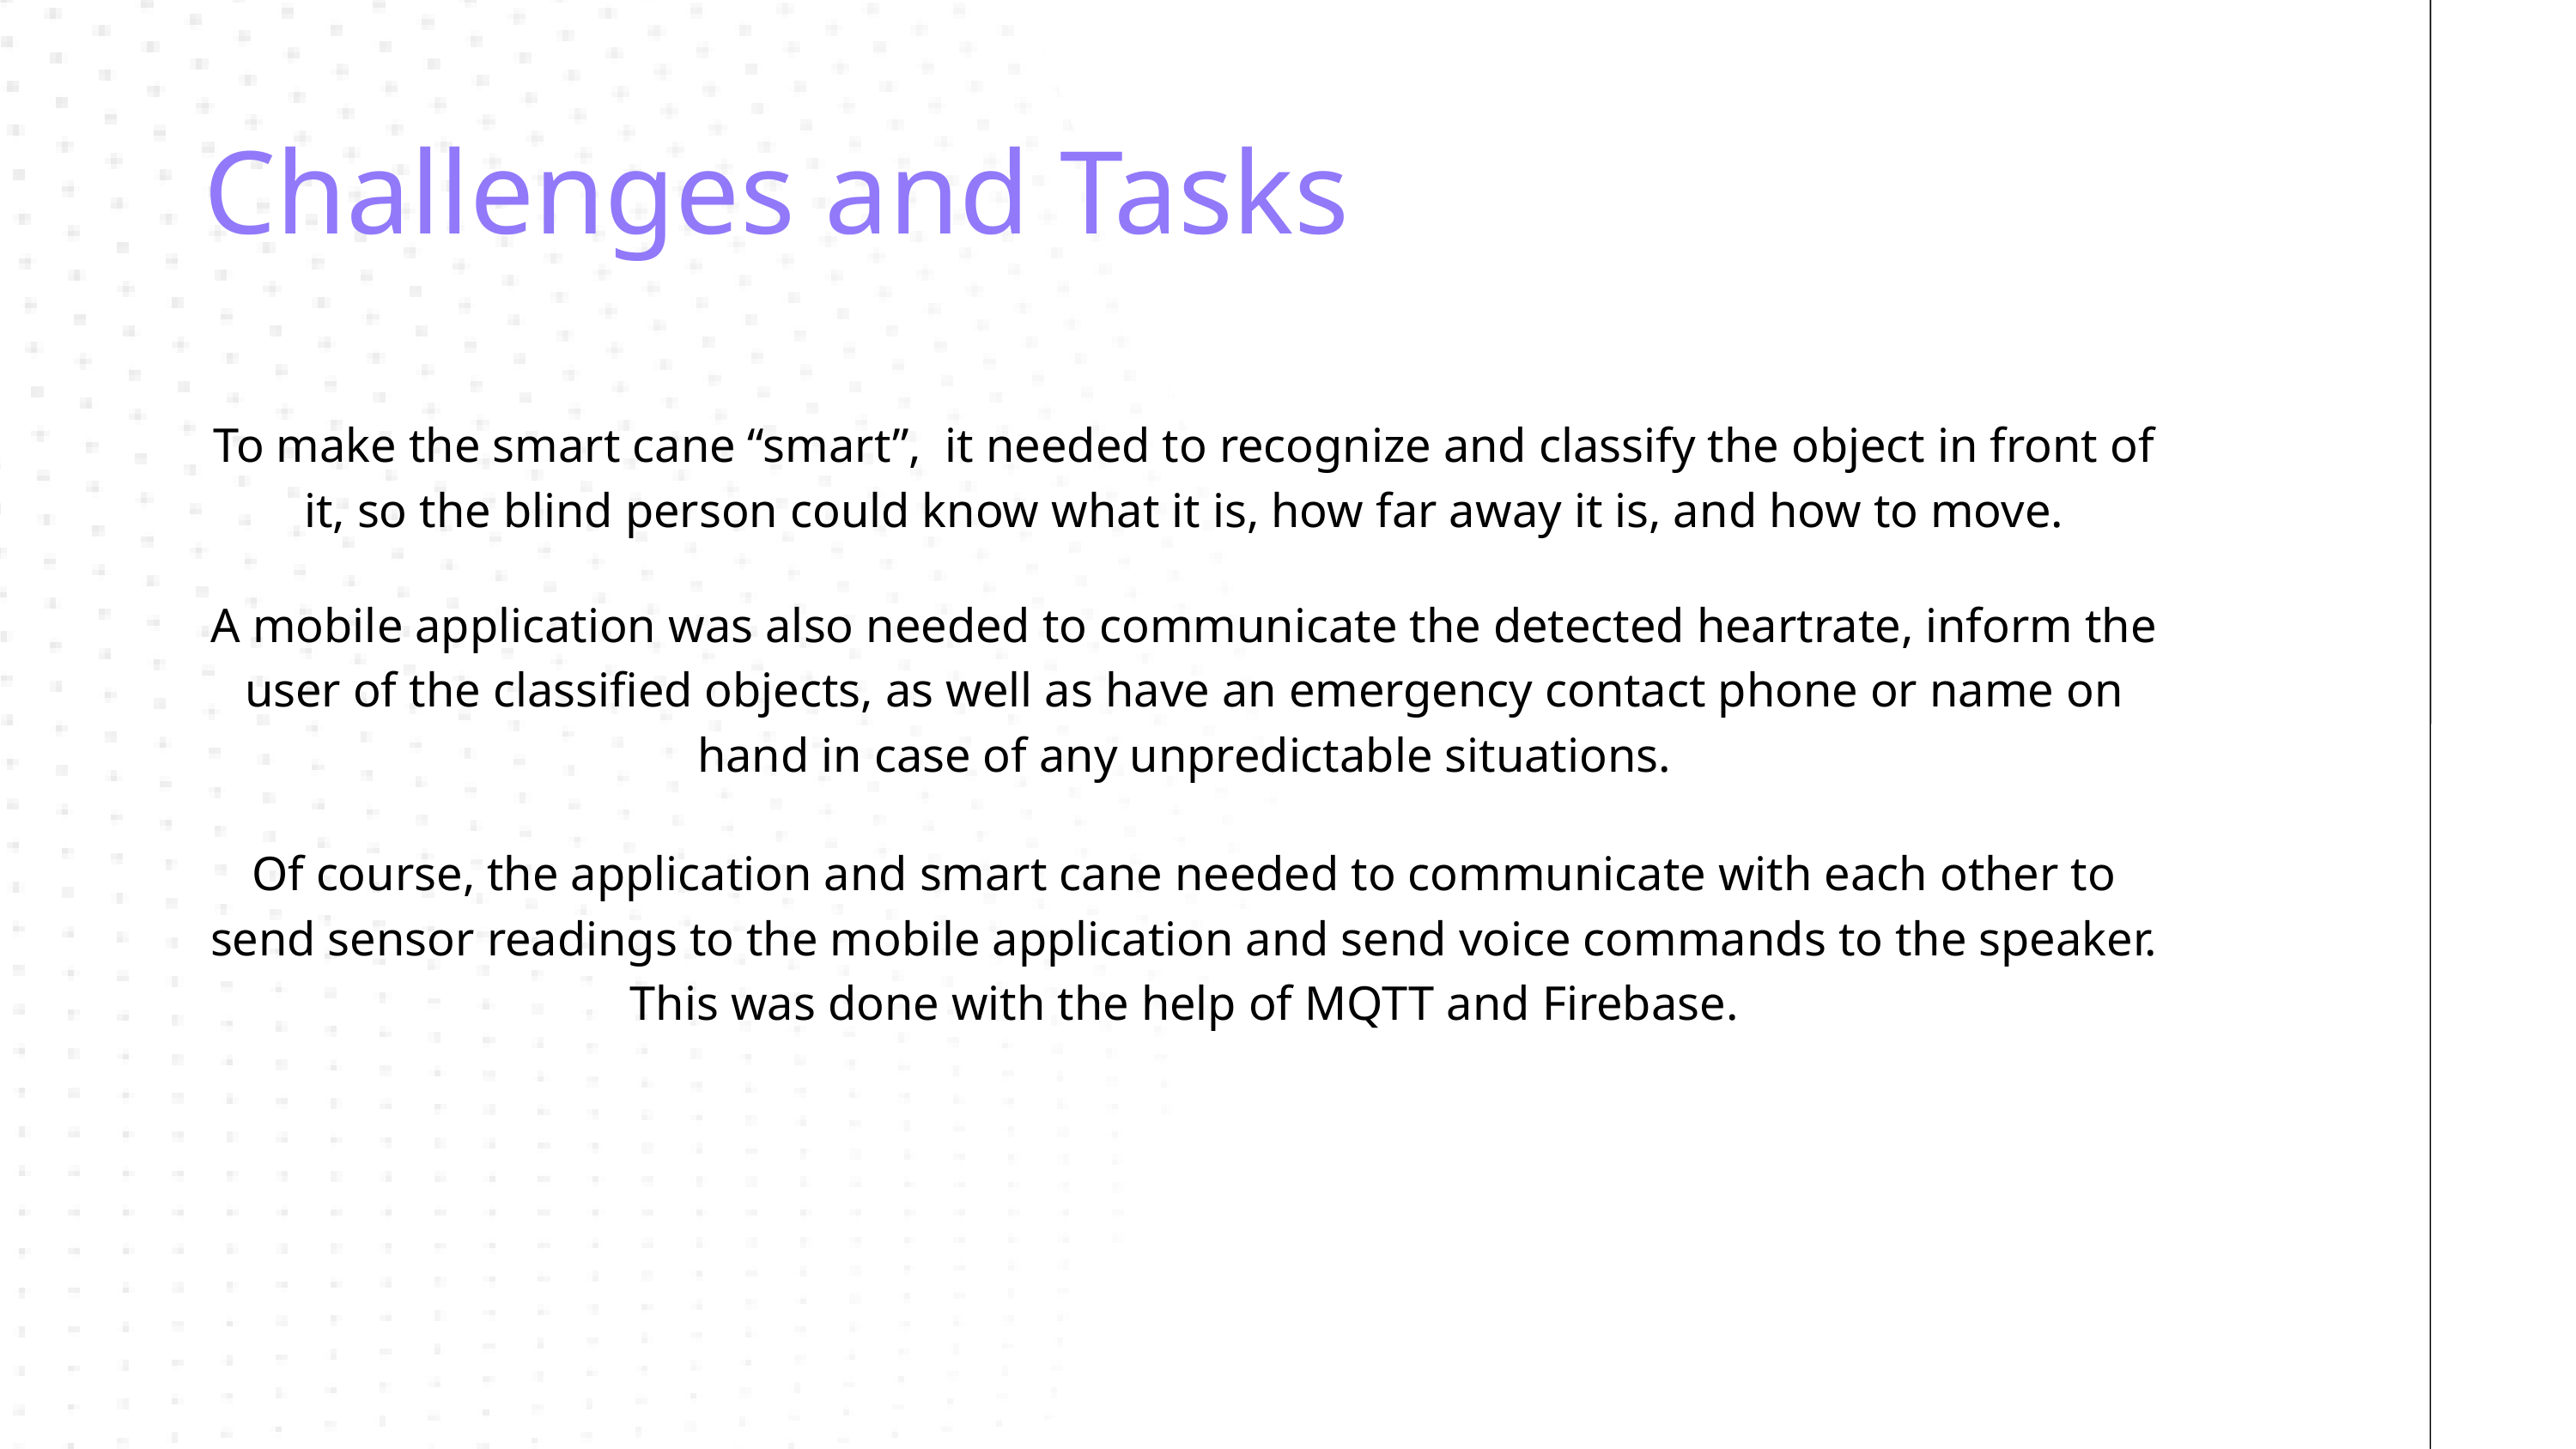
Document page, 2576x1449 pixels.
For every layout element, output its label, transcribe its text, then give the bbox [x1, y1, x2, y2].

text_box [0, 0, 1497, 1449]
text_box Challenges and Tasks [31, 119, 1552, 257]
text_box Of course, the application and smart cane needed to communicate with each other to send sensor readings to the mobile application and send voice commands to the speaker. This was done with the help of MQTT and Firebase. [209, 834, 2161, 1095]
text_box A mobile application was also needed to communicate the detected heartrate, inform the user of the classified objects, as well as have an emergency contact phone or name on hand in case of any unpredictable situations. [209, 586, 2161, 834]
text_box To make the smart cane “smart”, it needed to recognize and classify the object in front of it, so the blind person could know what it is, how far away it is, and how to move. [209, 406, 2161, 537]
